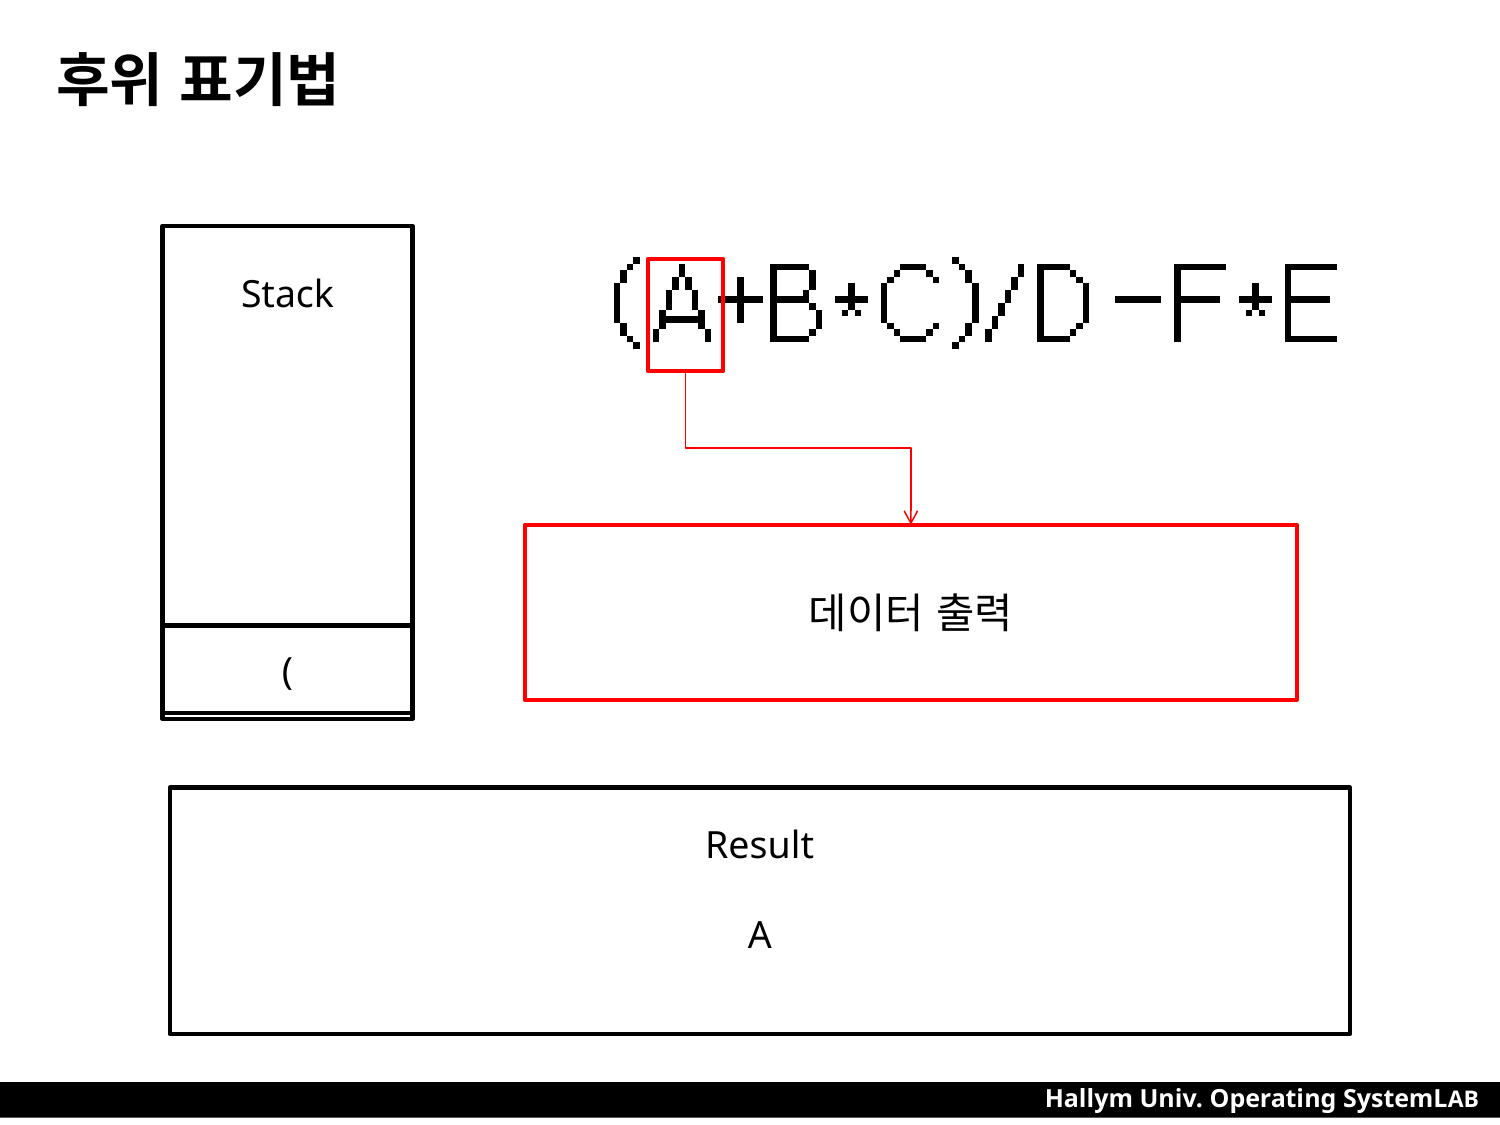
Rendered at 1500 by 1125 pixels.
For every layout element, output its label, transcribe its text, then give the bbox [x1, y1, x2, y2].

text_box Stack [160, 715, 415, 721]
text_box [721, 335, 875, 561]
picture [574, 225, 1383, 383]
text_box 데이터 출력 [523, 523, 1299, 702]
text_box Result A [168, 785, 1352, 1036]
text_box Stack [160, 224, 415, 623]
title 후위 표기법 [40, 18, 1460, 138]
text_box ( [160, 623, 415, 715]
